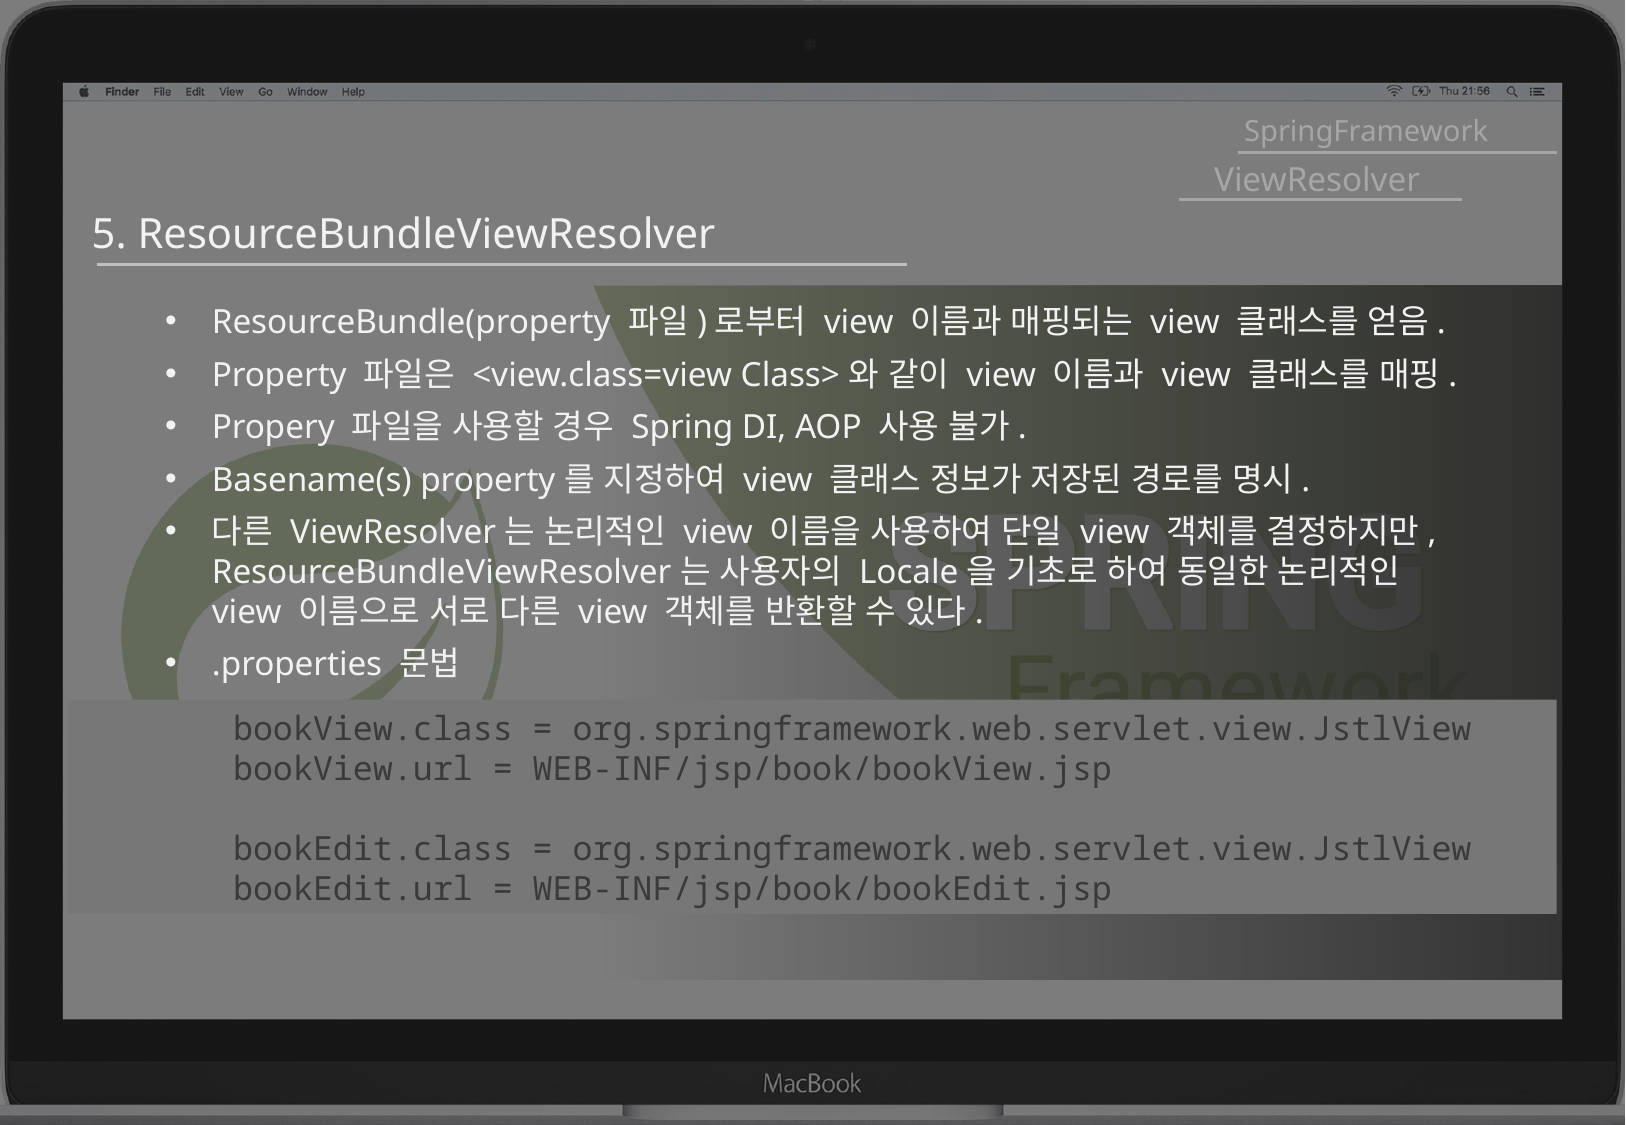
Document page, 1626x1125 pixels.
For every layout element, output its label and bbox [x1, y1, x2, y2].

text_box [76, 198, 990, 265]
text_box [959, 104, 1625, 207]
picture [0, 0, 1625, 1125]
